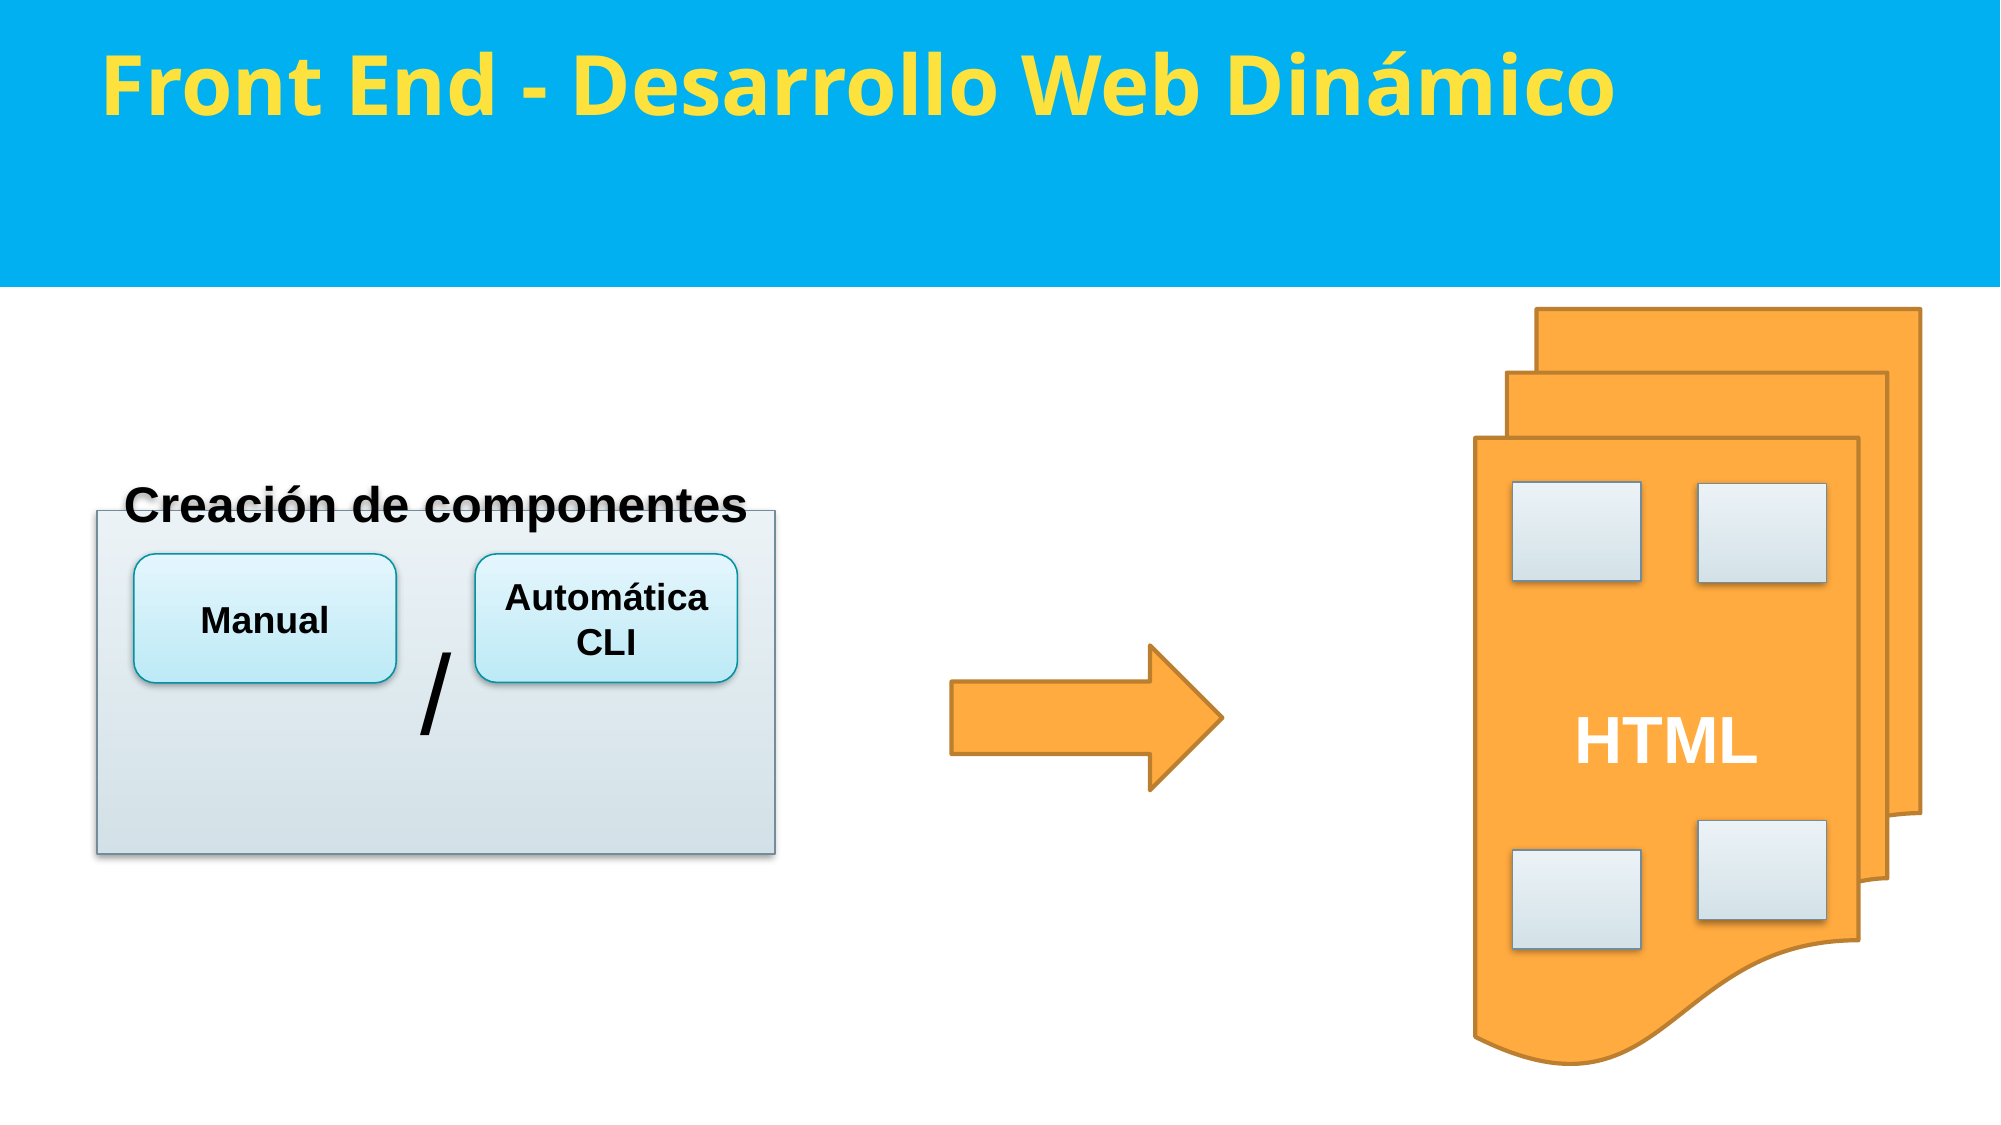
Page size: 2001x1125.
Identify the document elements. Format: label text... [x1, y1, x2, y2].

text_box [1512, 481, 1642, 582]
text_box Front End - Desarrollo Web Dinámico [92, 24, 1901, 222]
text_box Automática CLI [474, 553, 739, 684]
text_box [0, 0, 2000, 287]
text_box HTML [1473, 306, 1923, 1066]
text_box [949, 643, 1225, 793]
text_box [1512, 849, 1642, 950]
text_box Creación de componentes / [96, 510, 776, 855]
text_box [1697, 820, 1827, 920]
text_box Manual [133, 553, 398, 684]
text_box [1697, 483, 1827, 583]
